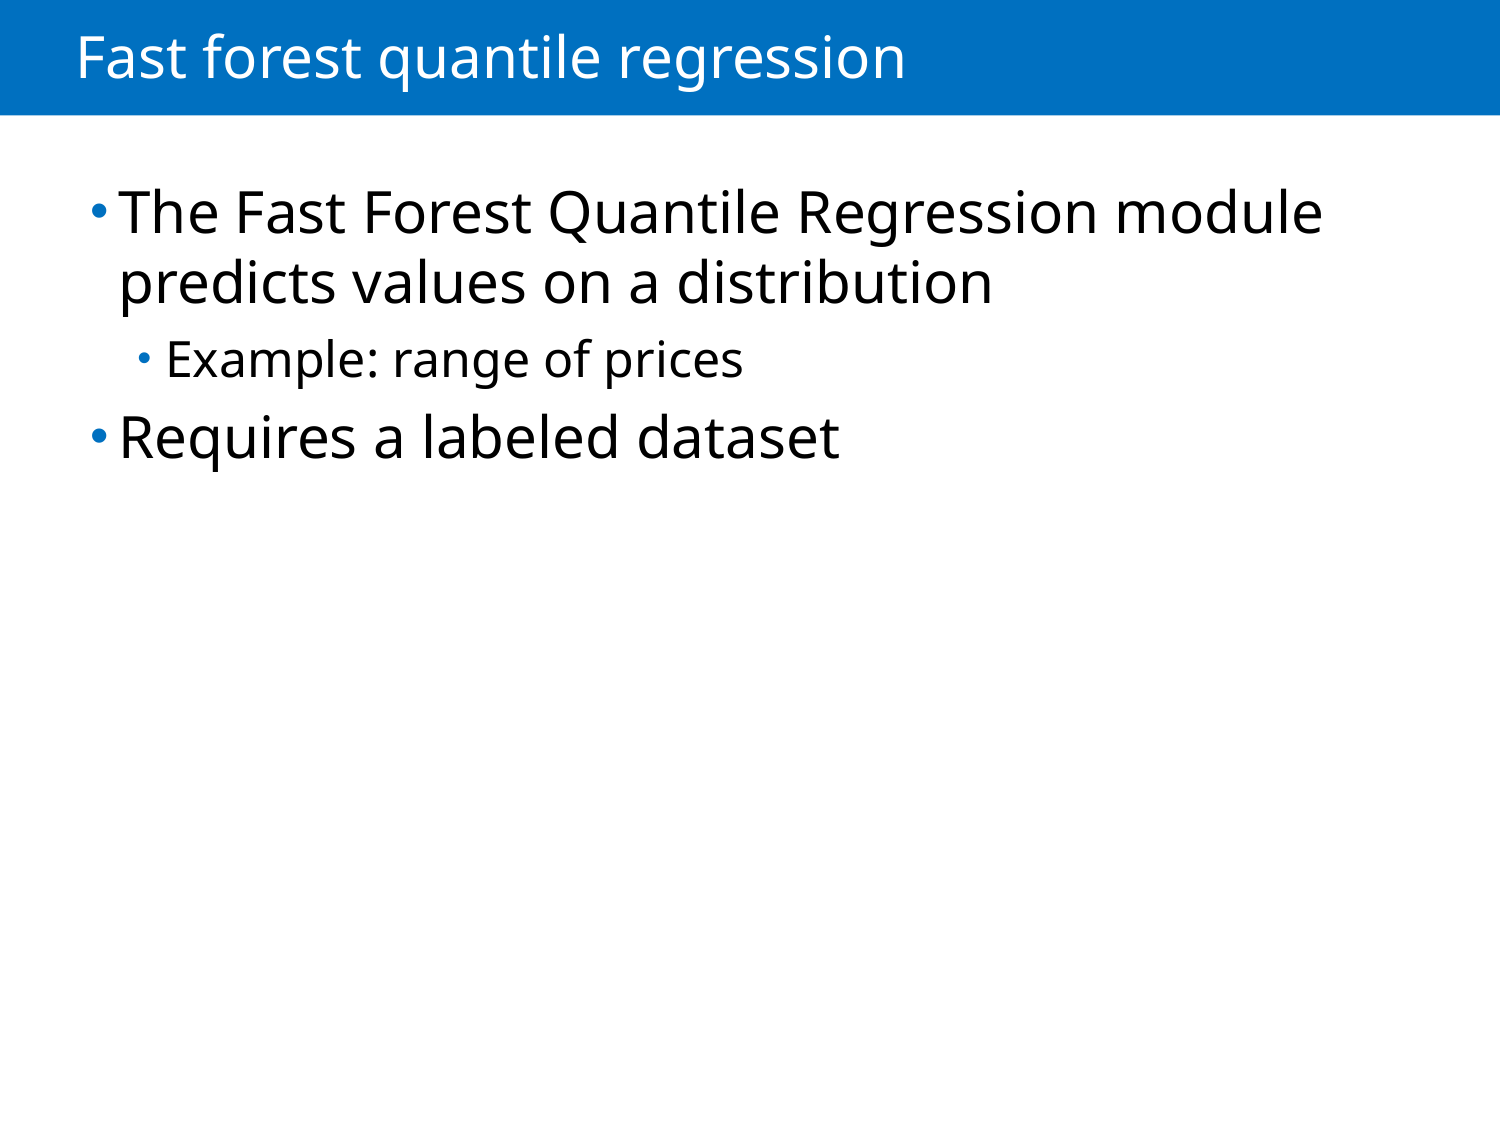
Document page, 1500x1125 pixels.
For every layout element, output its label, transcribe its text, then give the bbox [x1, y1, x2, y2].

title Fast forest quantile regression [75, 0, 1351, 122]
text_box The Fast Forest Quantile Regression module predicts values on a distribution Example: range of prices Requires a labeled dataset [75, 167, 1408, 1012]
